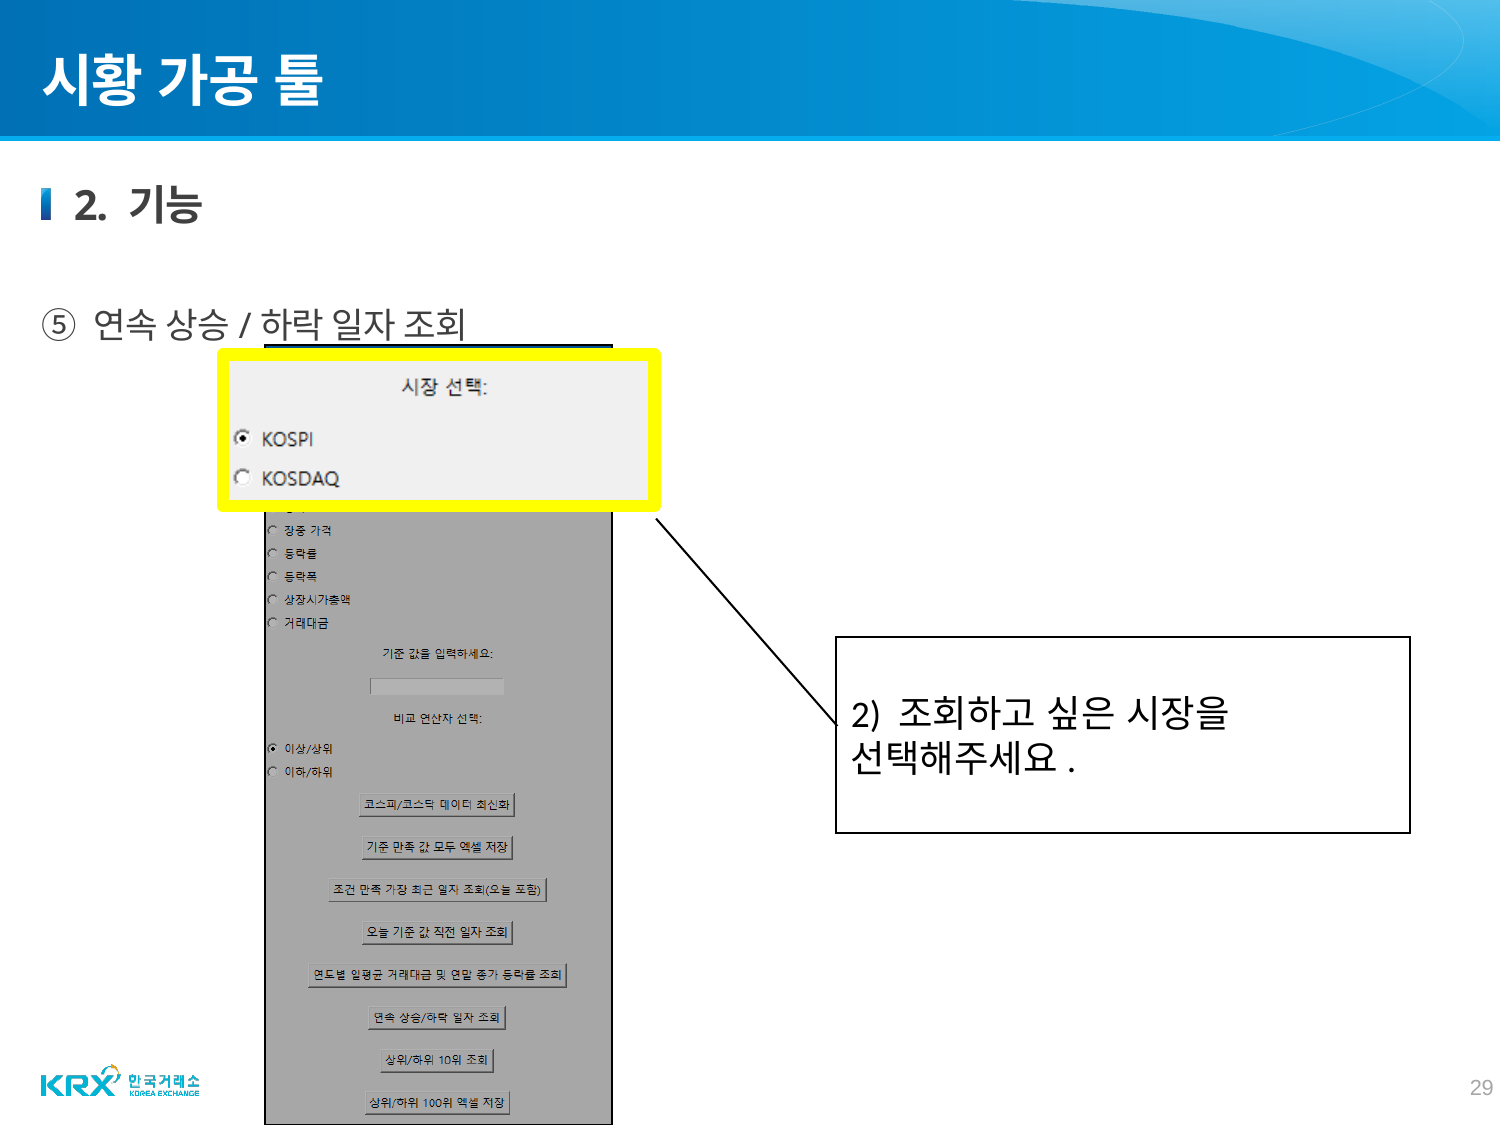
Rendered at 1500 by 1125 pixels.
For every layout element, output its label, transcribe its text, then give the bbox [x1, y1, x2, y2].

text_box 2) 조회하고 싶은 시장을 선택해주세요. [655, 517, 1411, 834]
picture [229, 344, 649, 1125]
list 시황 가공 툴 [0, 0, 1500, 139]
picture [41, 1064, 199, 1096]
list ⑤ 연속 상승/하락 일자 조회 [41, 302, 1459, 345]
picture [41, 187, 51, 194]
picture [41, 201, 51, 220]
list 2. 기능 [41, 178, 1459, 285]
